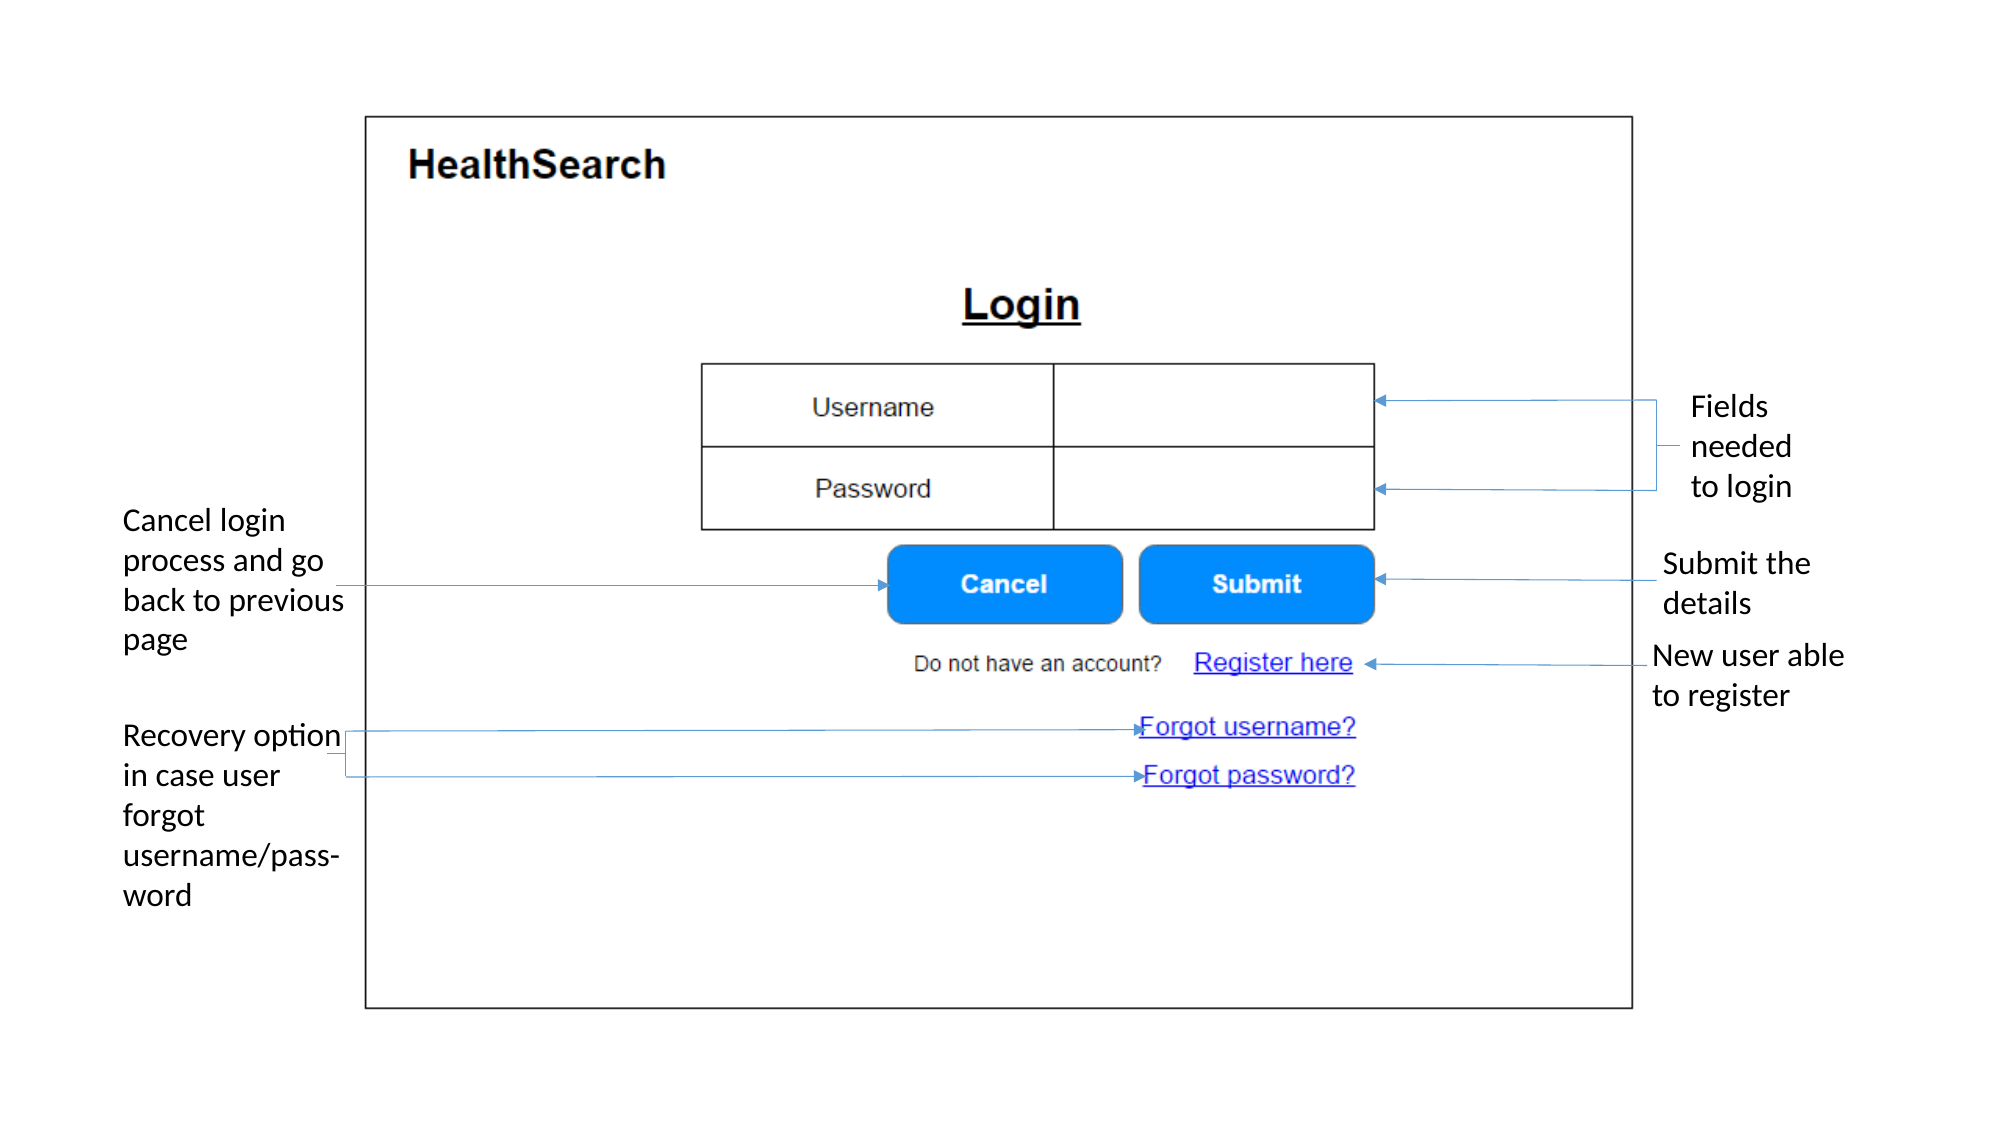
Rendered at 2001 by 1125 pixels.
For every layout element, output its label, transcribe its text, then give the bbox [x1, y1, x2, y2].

text_box Recovery option in case user forgot username/pass-word [108, 705, 362, 921]
text_box Fields needed to login [1675, 377, 1818, 512]
text_box New user able to register [1638, 625, 1868, 721]
text_box Submit the details [1648, 533, 1833, 625]
picture [362, 110, 1638, 1015]
text_box Cancel login process and go back to previous page [108, 490, 362, 665]
